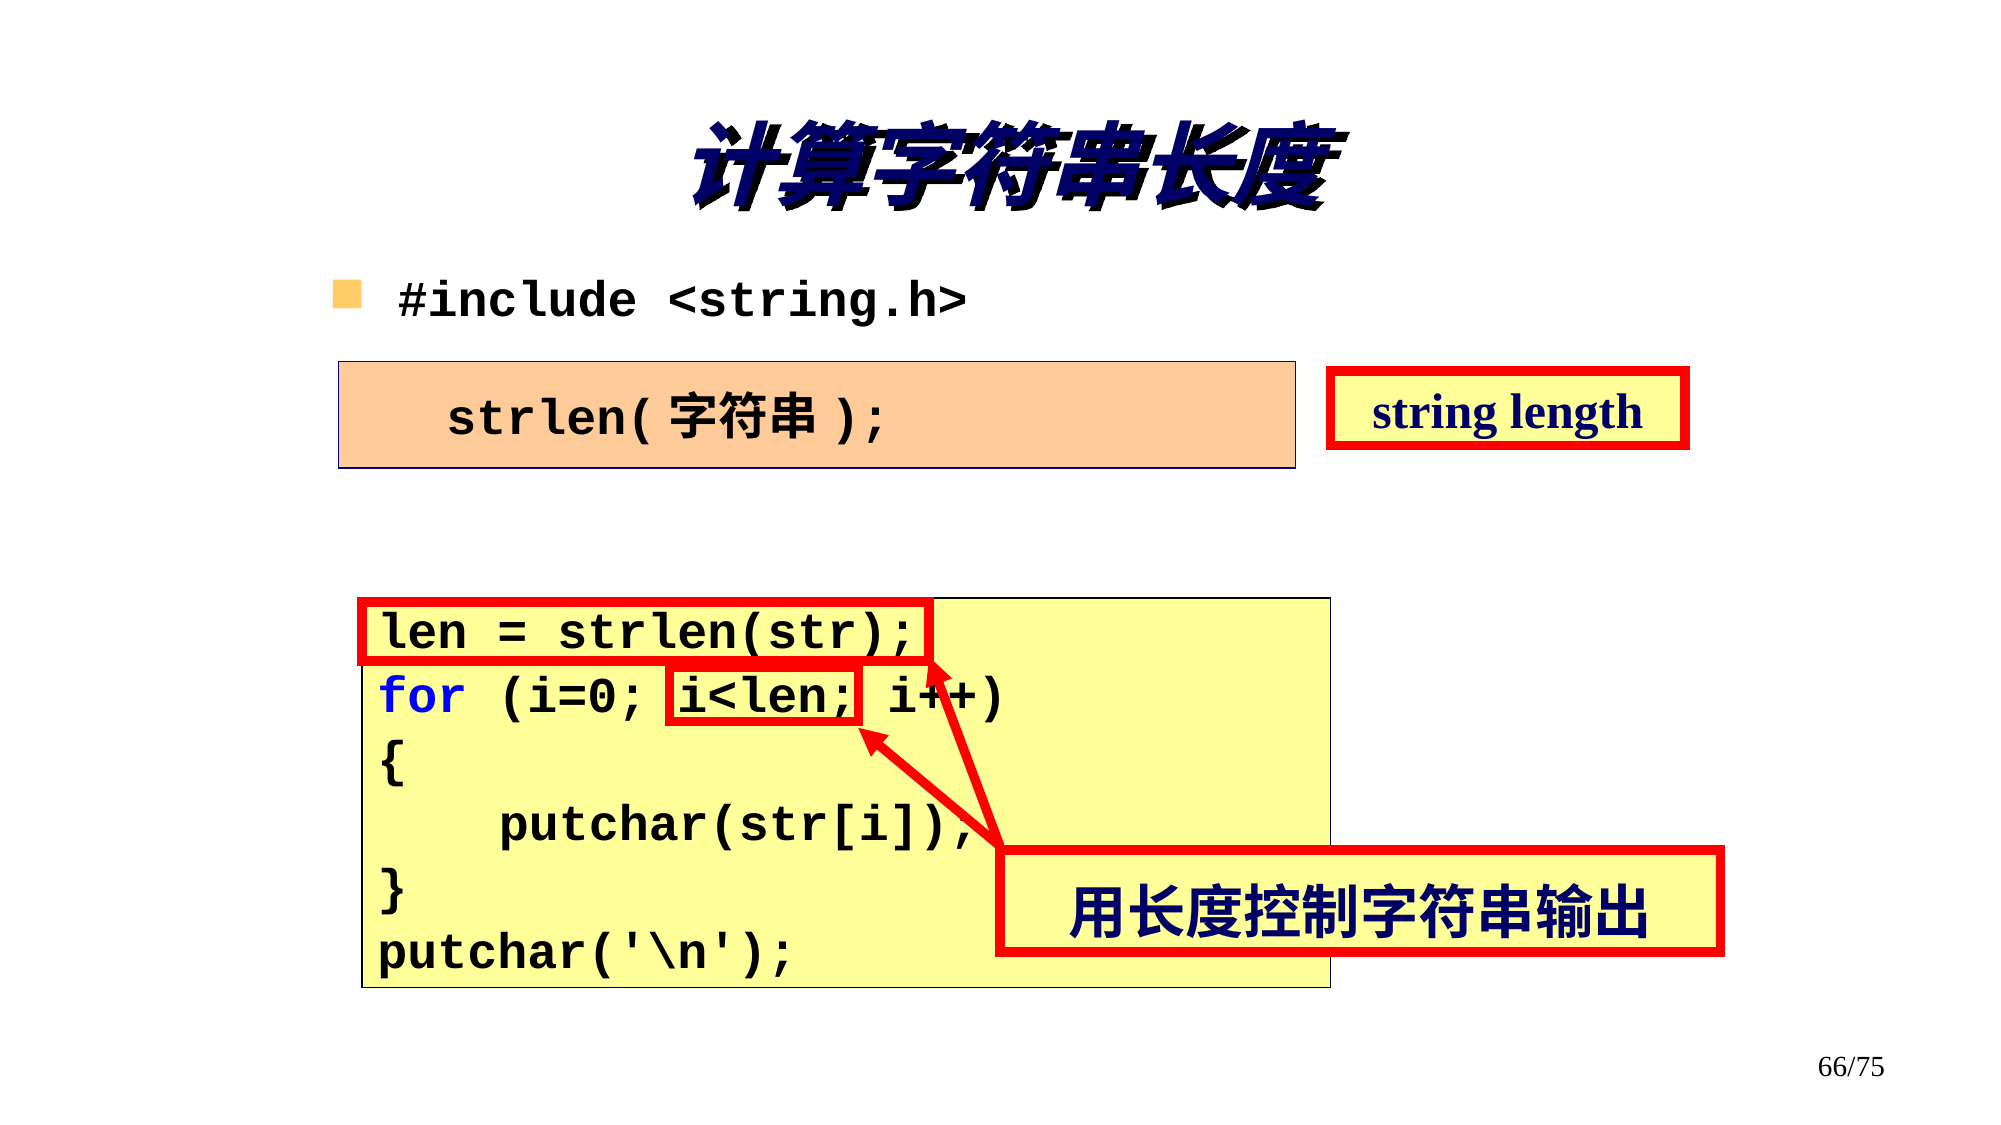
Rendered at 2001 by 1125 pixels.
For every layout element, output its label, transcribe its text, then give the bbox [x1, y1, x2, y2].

text_box [669, 667, 852, 722]
text_box len = strlen(str); for (i=0; i<len; i++) { putchar(str[i]); } putchar('\n'); [362, 597, 1331, 655]
text_box string length [1330, 371, 1686, 446]
list #include <string.h> [320, 255, 1710, 351]
text_box strlen(字符串); [338, 361, 1296, 468]
title 计算字符串长度 [148, 101, 1855, 240]
text_box len = strlen(str); for (i=0; i<len; i++) { putchar(str[i]); } putchar('\n'); [362, 661, 1331, 988]
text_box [858, 656, 1721, 946]
text_box [362, 601, 930, 661]
